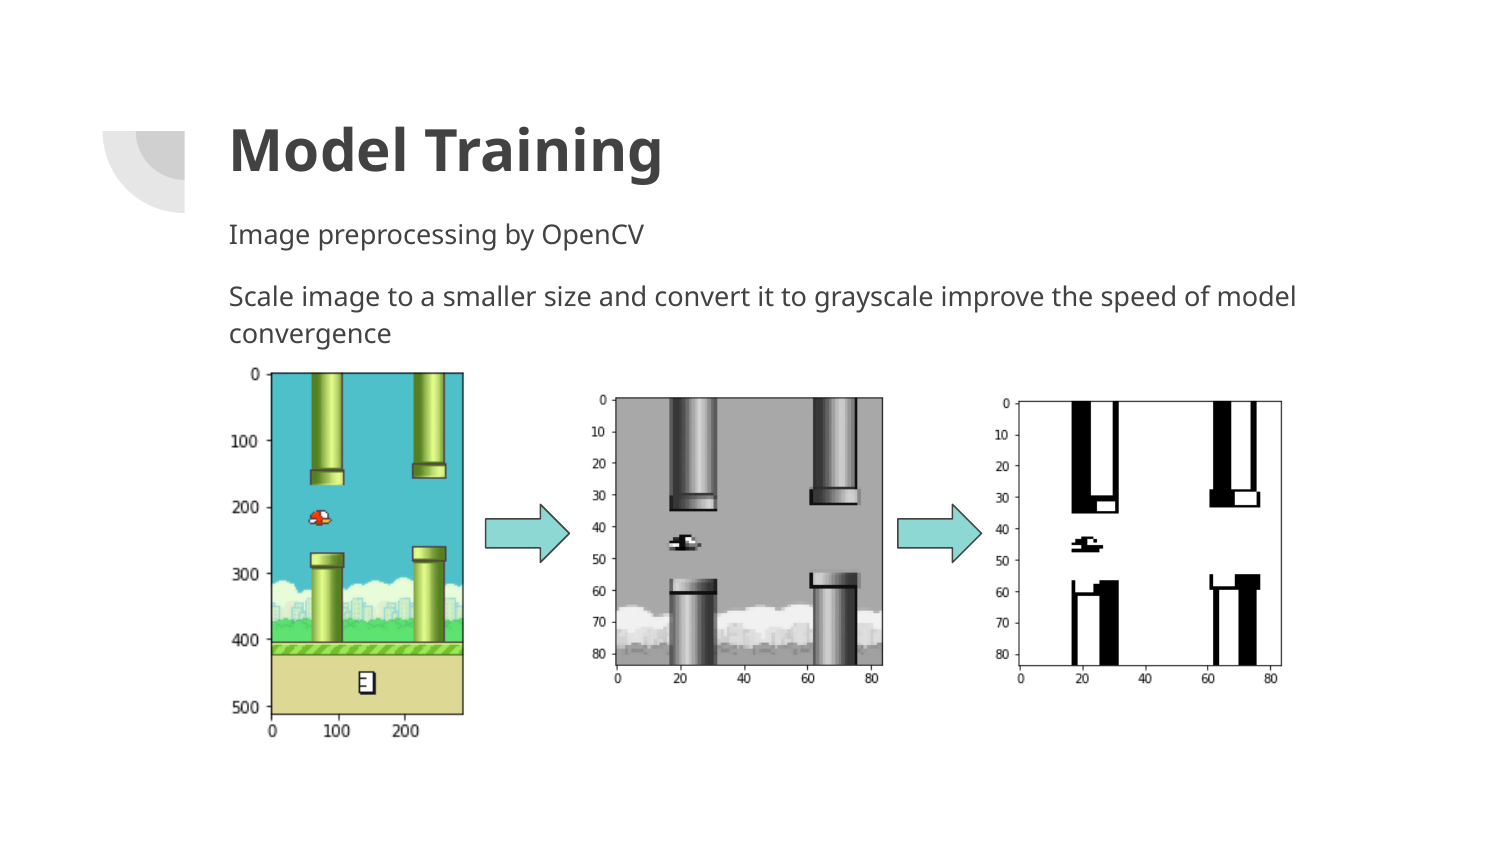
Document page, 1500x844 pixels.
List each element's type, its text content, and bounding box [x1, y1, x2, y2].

picture [213, 357, 486, 757]
list Image preprocessing by OpenCV Scale image to a smaller size and convert it to grayscale improve the speed of model convergence [213, 197, 1368, 744]
text_box [897, 504, 976, 563]
title Model Training [213, 98, 1368, 197]
picture [981, 390, 1293, 693]
picture [580, 390, 893, 693]
text_box [490, 504, 570, 563]
